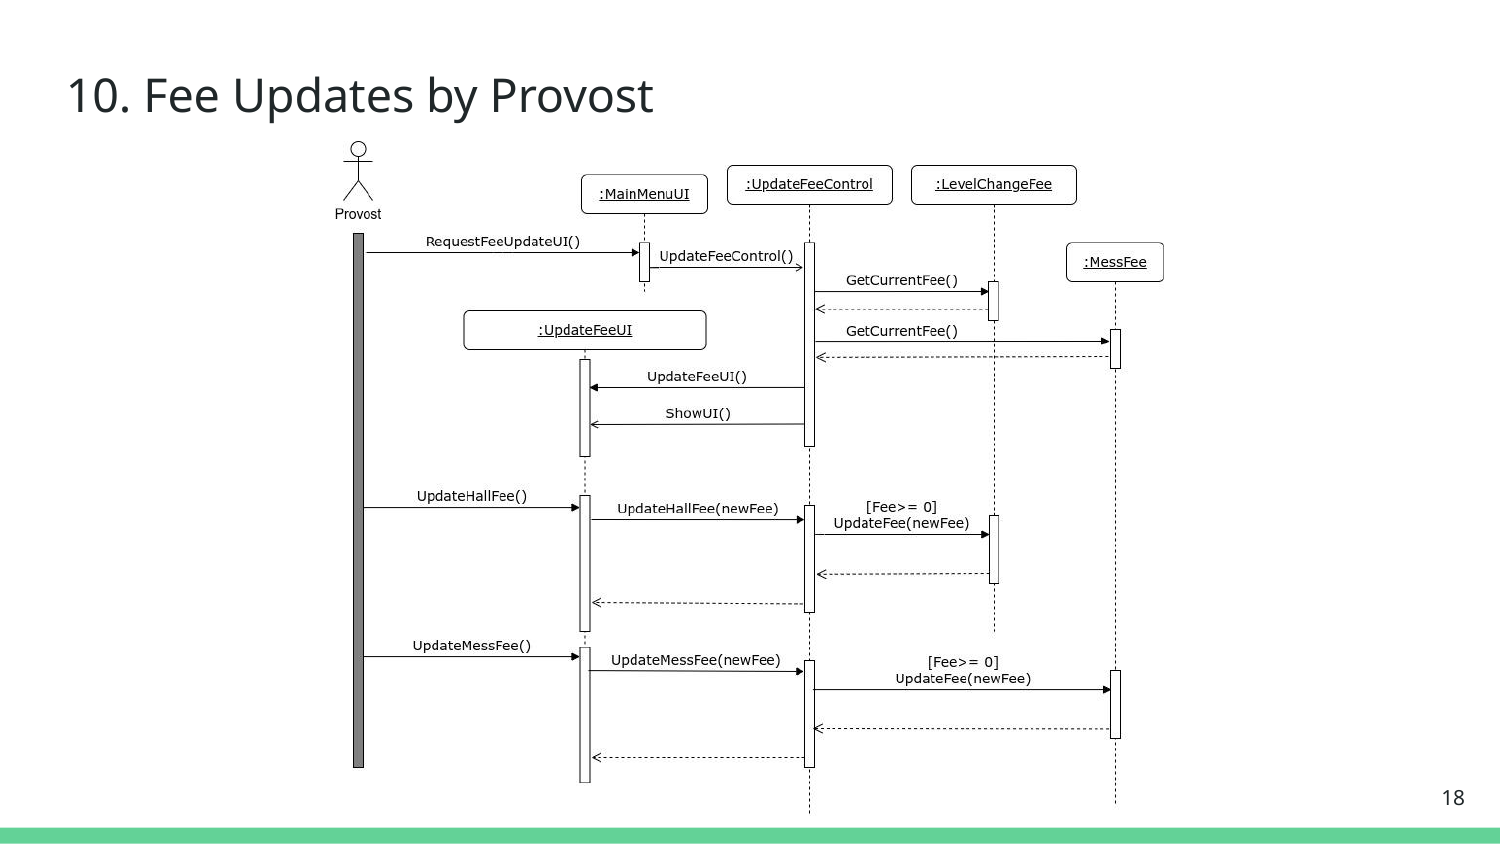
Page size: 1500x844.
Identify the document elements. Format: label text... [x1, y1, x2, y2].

picture [335, 141, 1165, 817]
text_box 18 [1389, 764, 1480, 830]
text_box 10. Fee Updates by Provost [51, 48, 1449, 142]
